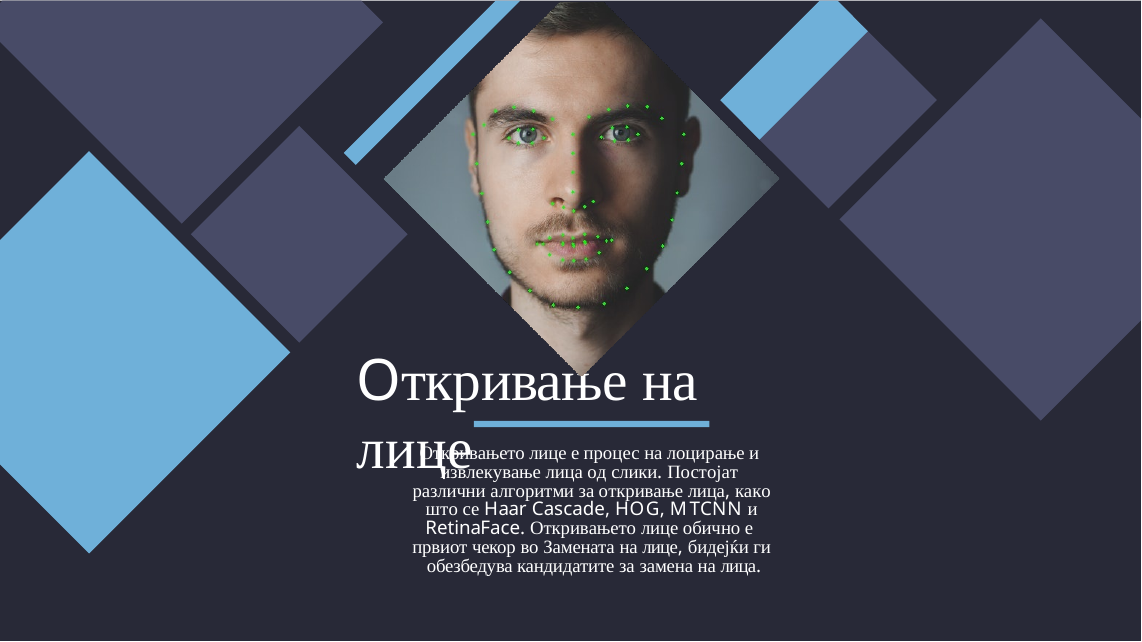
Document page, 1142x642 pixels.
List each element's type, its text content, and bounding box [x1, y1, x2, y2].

text_box Откривањето лице е процес на лоцирање и извлекување лица од слики. Постојат различни алгоритми за откривање лица, како што се Haar Cascade, HOG, MTCNN и RetinaFace. Откривањето лице обично е првиот чекор во Замената на лице, бидејќи ги обезбедува кандидатите за замена на лица. [408, 481, 773, 576]
picture [382, 0, 781, 376]
text_box Oткривање на лице [354, 340, 828, 481]
text_box [473, 420, 710, 428]
